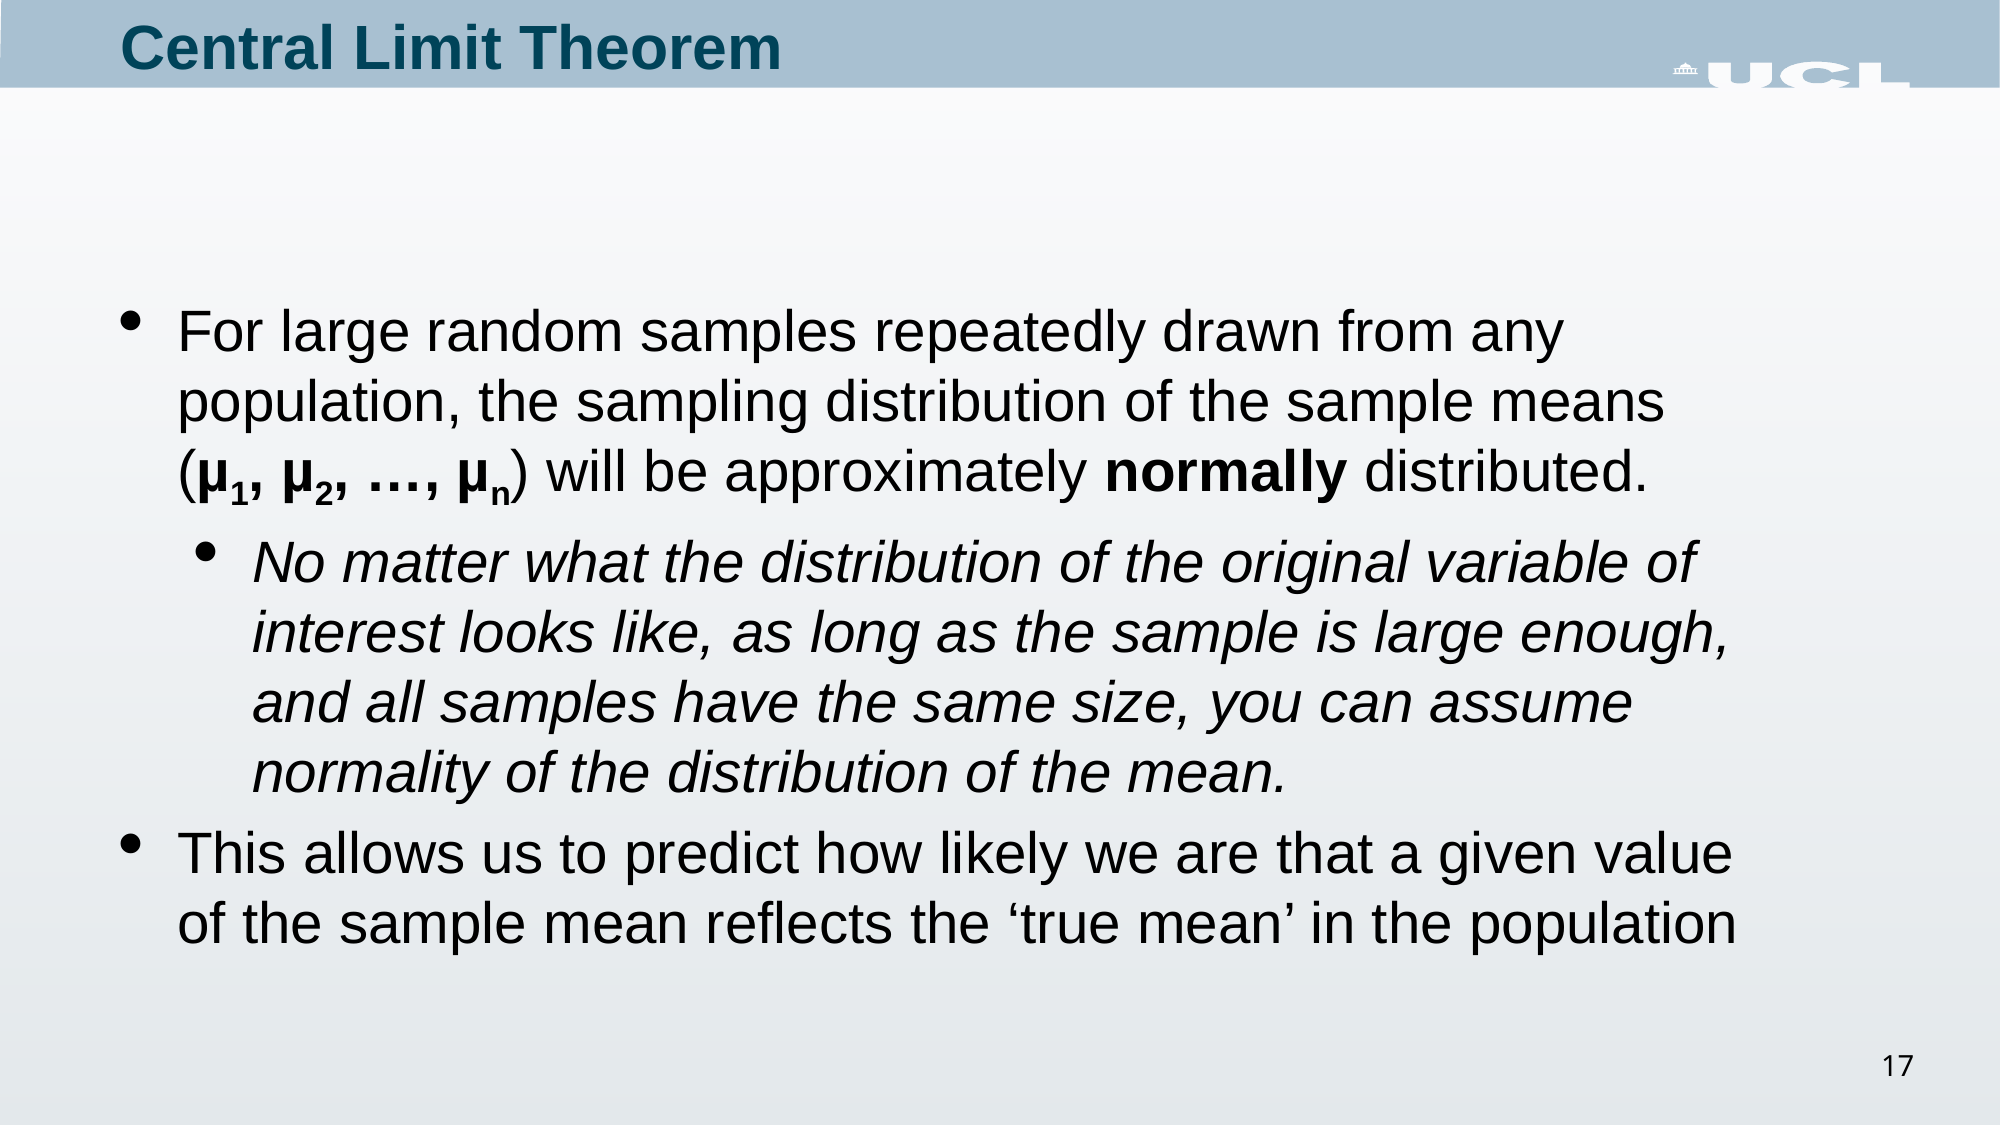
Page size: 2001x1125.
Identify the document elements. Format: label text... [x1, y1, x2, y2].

text_box 17 [1708, 1039, 1930, 1118]
text_box For large random samples repeatedly drawn from any population, the sampling distribution of the sample means (µ1, µ2, …, µn) will be approximately normally distributed. No matter what the distribution of the original variable of interest looks like, as long as the sample is large enough, and all samples have the same size, you can assume normality of the distribution of the mean. This allows us to predict how likely we are that a given value of the sample mean reflects the ‘true mean’ in the population [106, 285, 1784, 1018]
text_box Central Limit Theorem [106, 0, 1673, 213]
